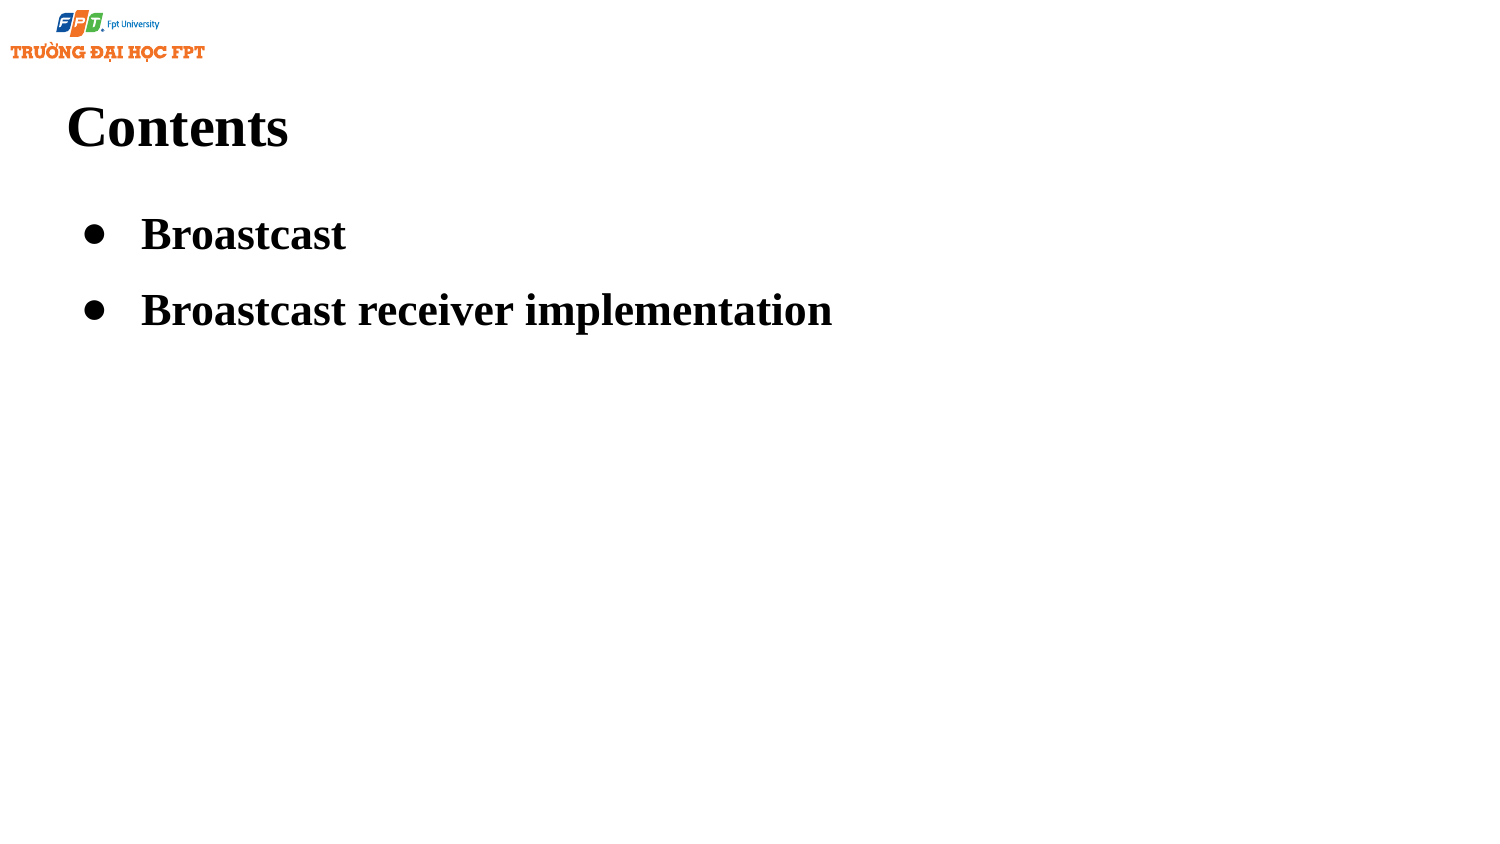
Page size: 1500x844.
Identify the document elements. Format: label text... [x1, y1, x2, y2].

list Broastcast Broastcast receiver implementation [51, 189, 1449, 750]
title Contents [51, 72, 1449, 167]
